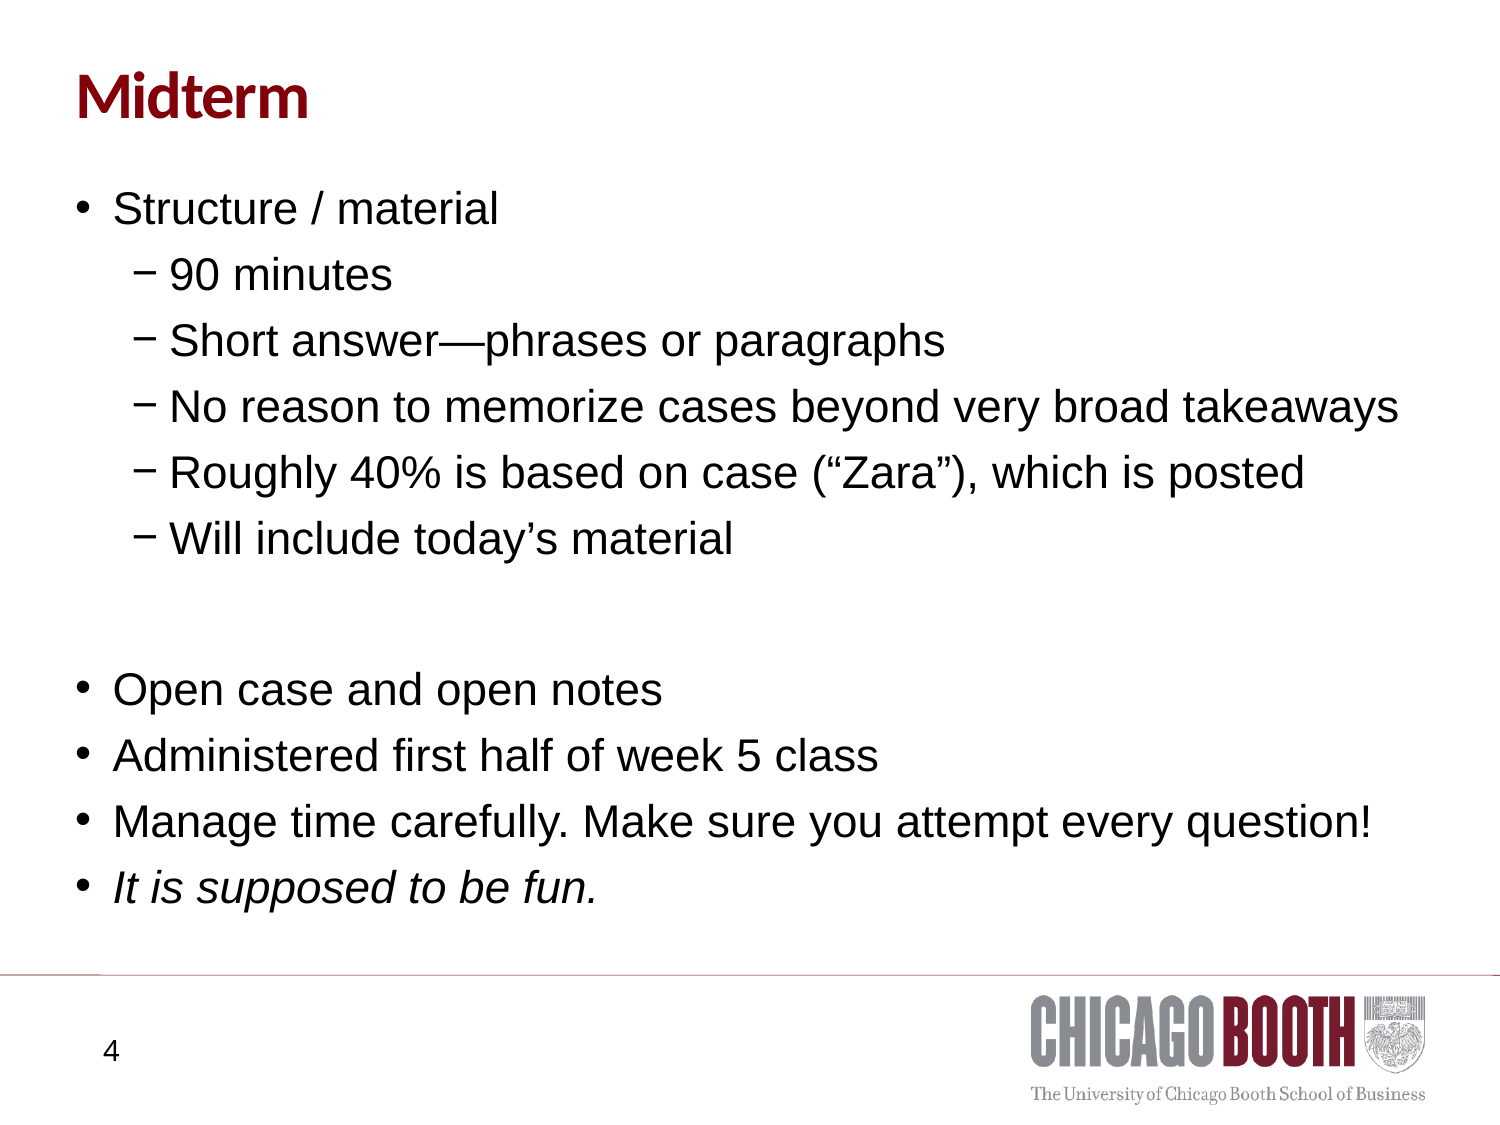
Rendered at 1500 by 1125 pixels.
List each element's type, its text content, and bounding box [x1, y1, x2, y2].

picture [1031, 995, 1425, 1105]
list Structure / material 90 minutes Short answer—phrases or paragraphs No reason to memorize cases beyond very broad takeaways Roughly 40% is based on case (“Zara”), which is posted Will include today’s material Open case and open notes Administered first half of week 5 class Manage time carefully. Make sure you attempt every question! It is supposed to be fun. [74, 178, 1426, 948]
title Midterm [74, 43, 1426, 134]
